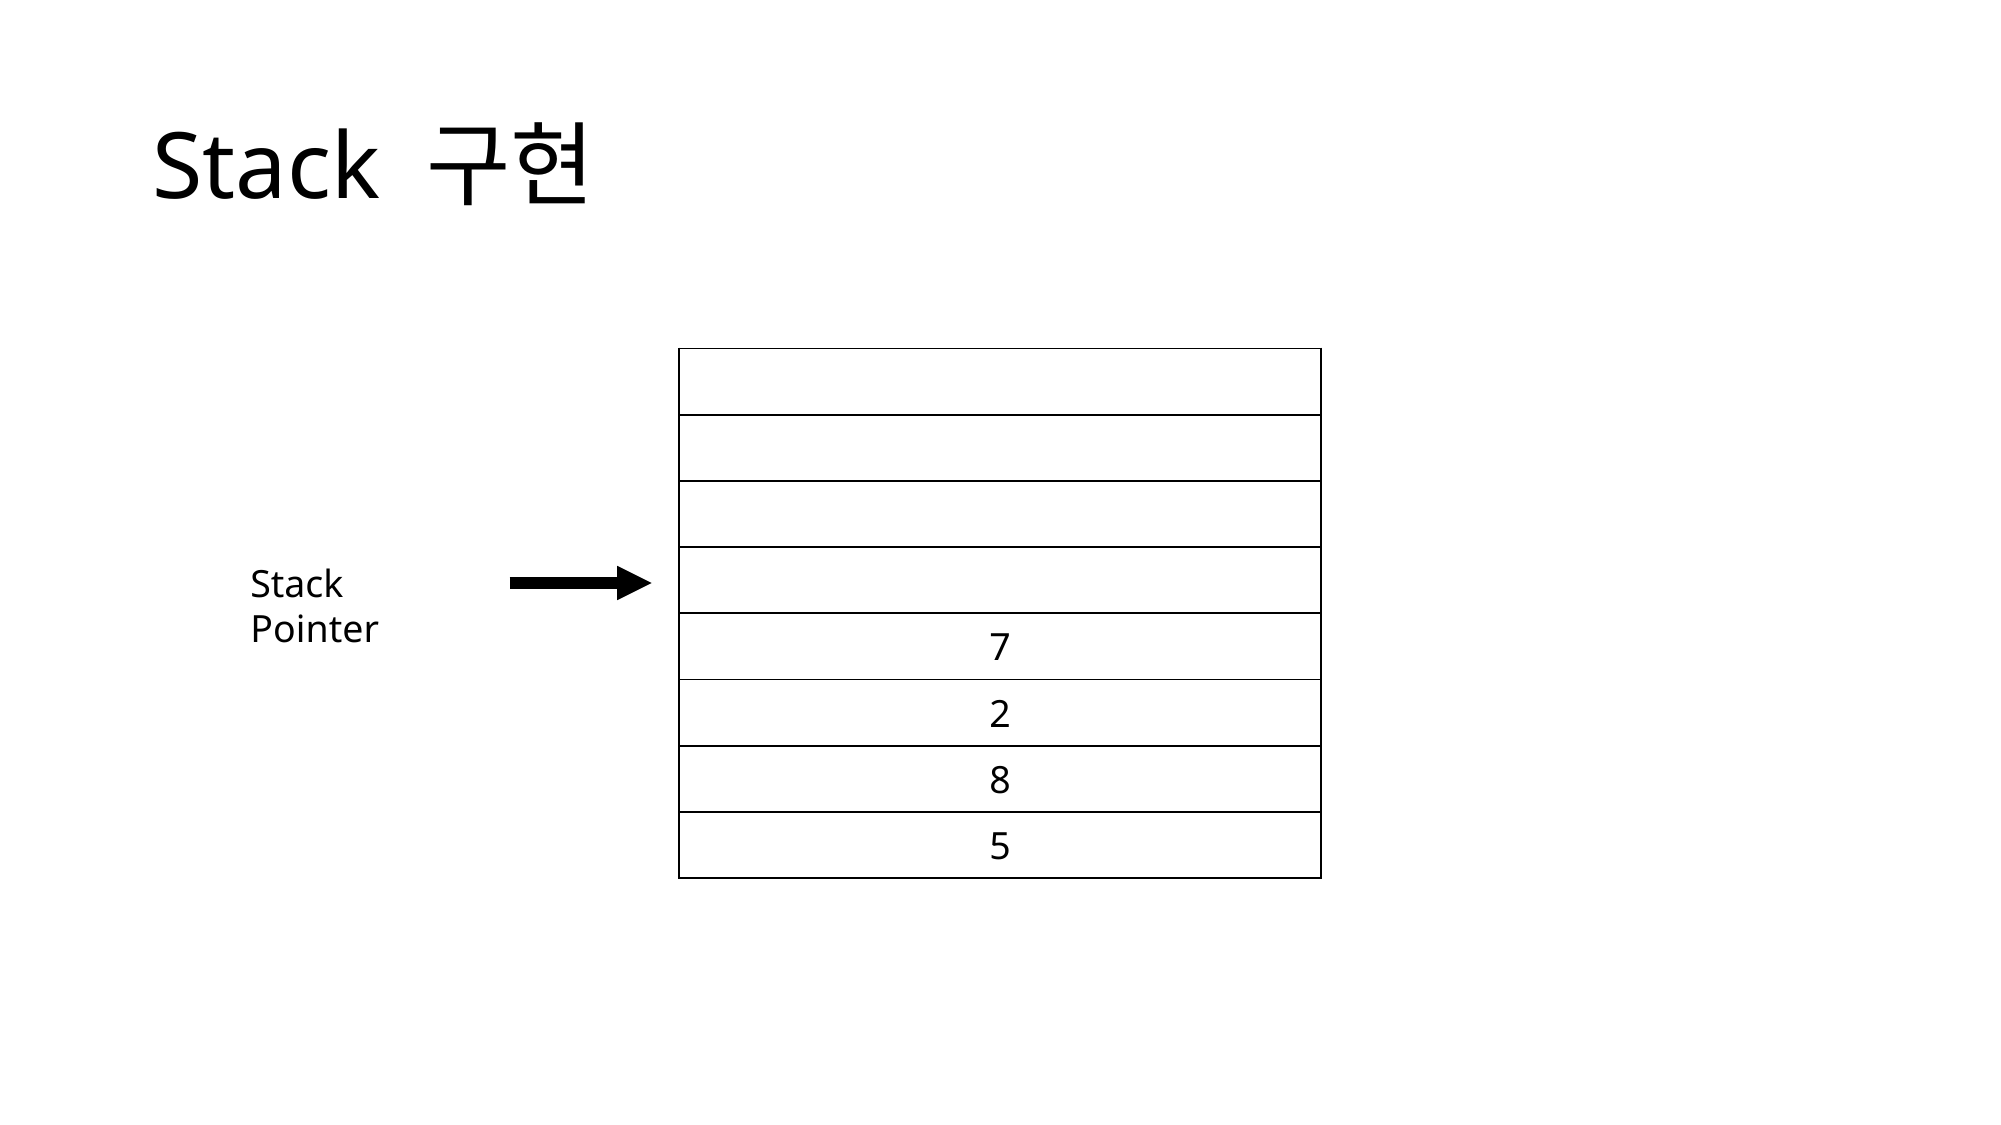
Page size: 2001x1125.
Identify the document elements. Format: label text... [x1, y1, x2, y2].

table_cell [680, 416, 1320, 480]
table_cell 5 [680, 813, 1320, 877]
table_cell [680, 548, 1320, 612]
table_cell 8 [680, 747, 1320, 811]
title Stack 구현 [137, 59, 1863, 278]
table_cell 7 [680, 614, 1320, 679]
table_cell 2 [680, 680, 1320, 745]
table_cell [680, 482, 1320, 546]
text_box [235, 552, 652, 614]
table_header [680, 349, 1320, 414]
